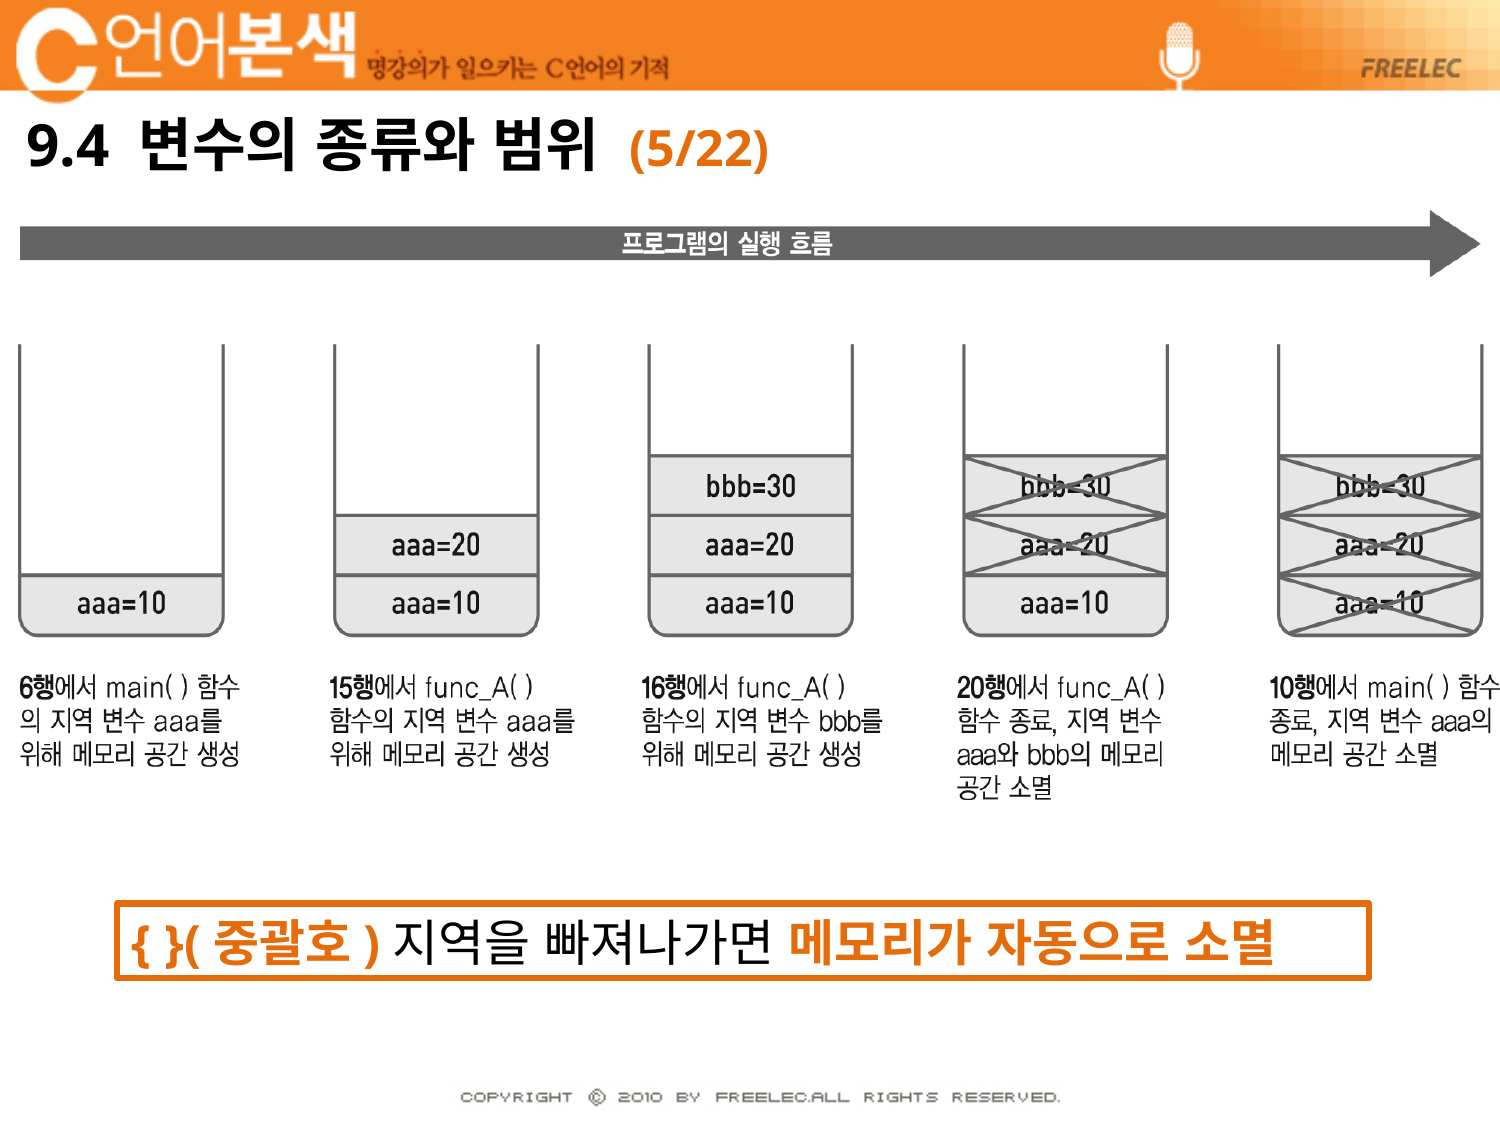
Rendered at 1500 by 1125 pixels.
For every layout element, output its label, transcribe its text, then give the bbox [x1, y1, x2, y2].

picture [0, 0, 1500, 1125]
list [8, 189, 1500, 832]
text_box { }(중괄호)지역을 빠져나가면 메모리가 자동으로 소멸 [117, 903, 1370, 979]
title 9.4 변수의 종류와 범위 (5/22) [11, 107, 1500, 178]
picture [18, 210, 1500, 800]
